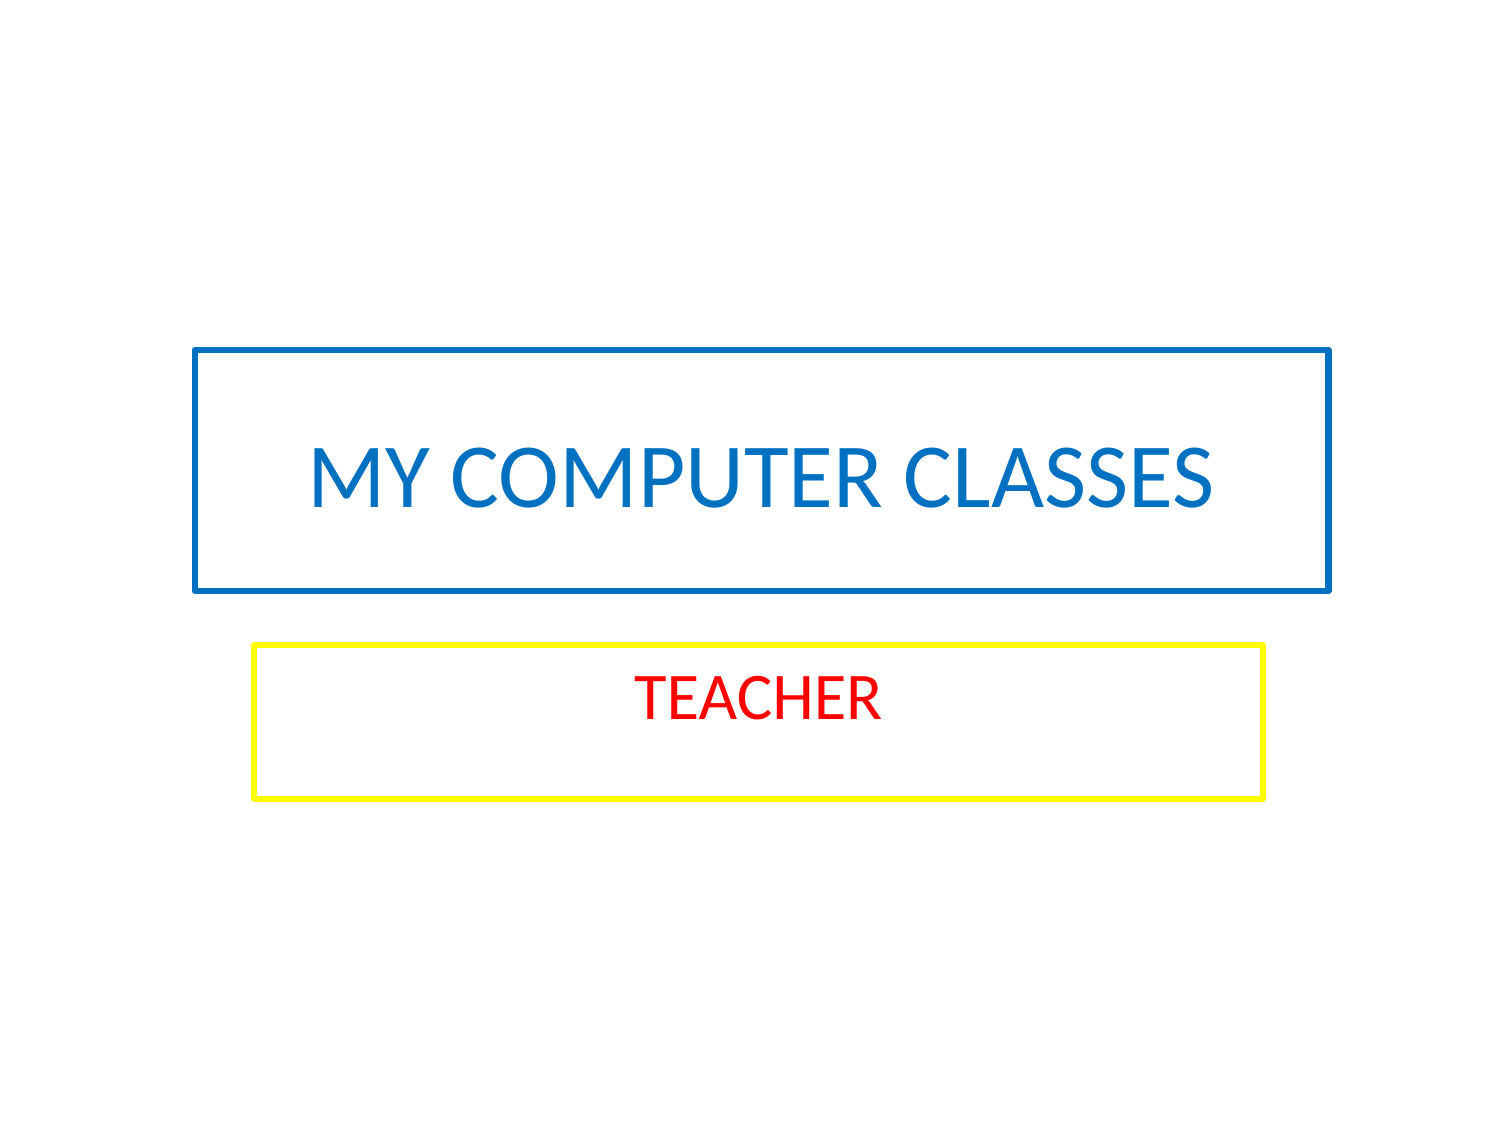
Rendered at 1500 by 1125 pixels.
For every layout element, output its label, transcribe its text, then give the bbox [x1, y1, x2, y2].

subtitle TEACHER [253, 645, 1264, 799]
title MY COMPUTER CLASSES [194, 349, 1329, 591]
